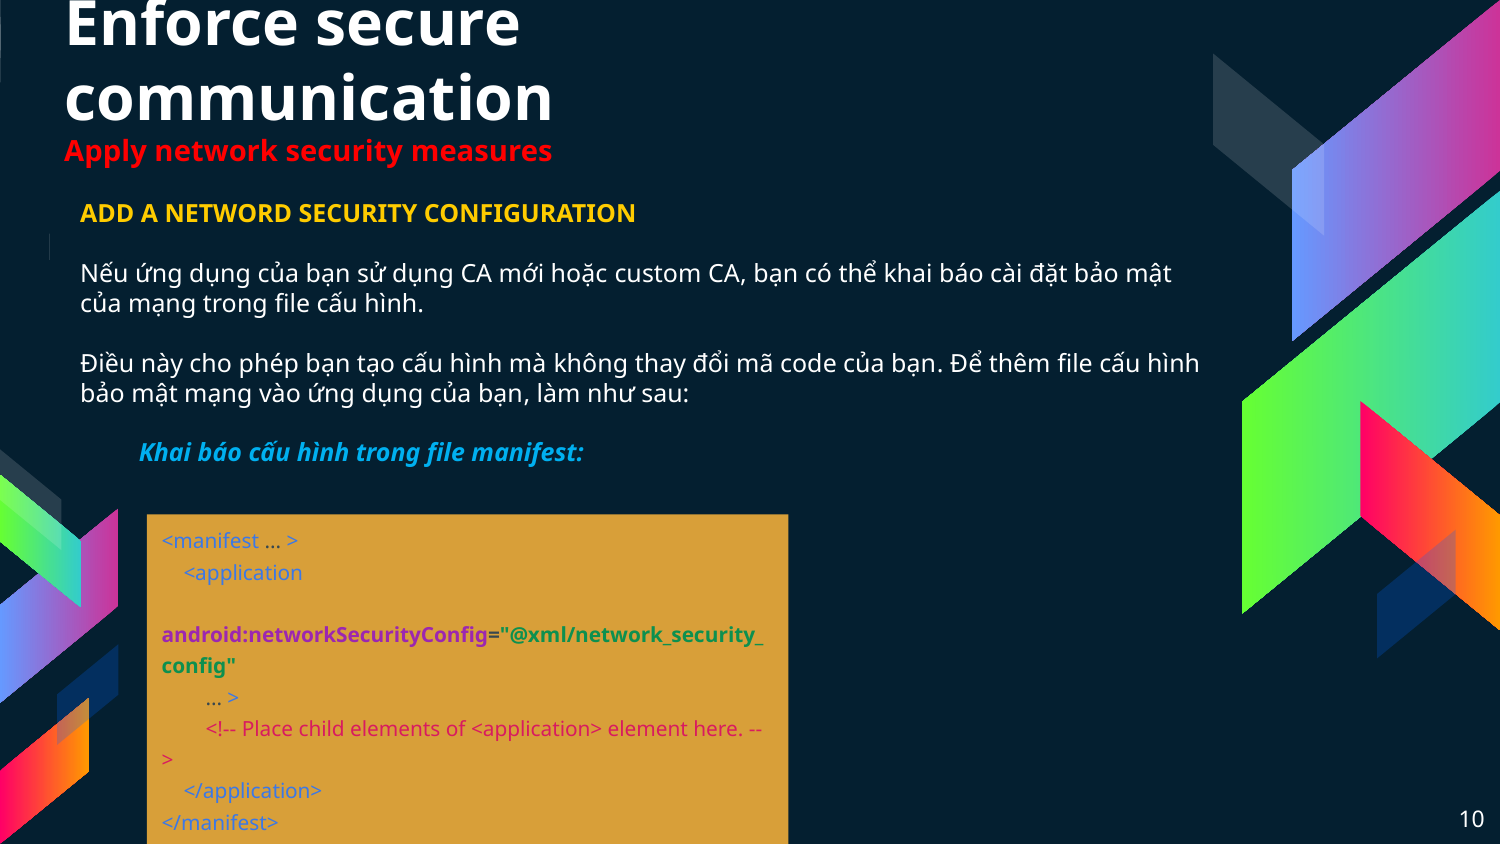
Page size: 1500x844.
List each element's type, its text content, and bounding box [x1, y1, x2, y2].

title Enforce secure communication Apply network security measures [49, 78, 1029, 183]
text_box <manifest ... > <application android:networkSecurityConfig="@xml/network_security_config" ... > <!-- Place child elements of <application> element here. --> </application> </manifest> [146, 514, 789, 844]
list ADD A NETWORD SECURITY CONFIGURATION Nếu ứng dụng của bạn sử dụng CA mới hoặc custom CA, bạn có thể khai báo cài đặt bảo mật của mạng trong file cấu hình. Điều này cho phép bạn tạo cấu hình mà không thay đổi mã code của bạn. Để thêm file cấu hình bảo mật mạng vào ứng dụng của bạn, làm như sau: Khai báo cấu hình trong file manifest: [65, 182, 1216, 249]
slide_number 10 [1403, 789, 1500, 844]
